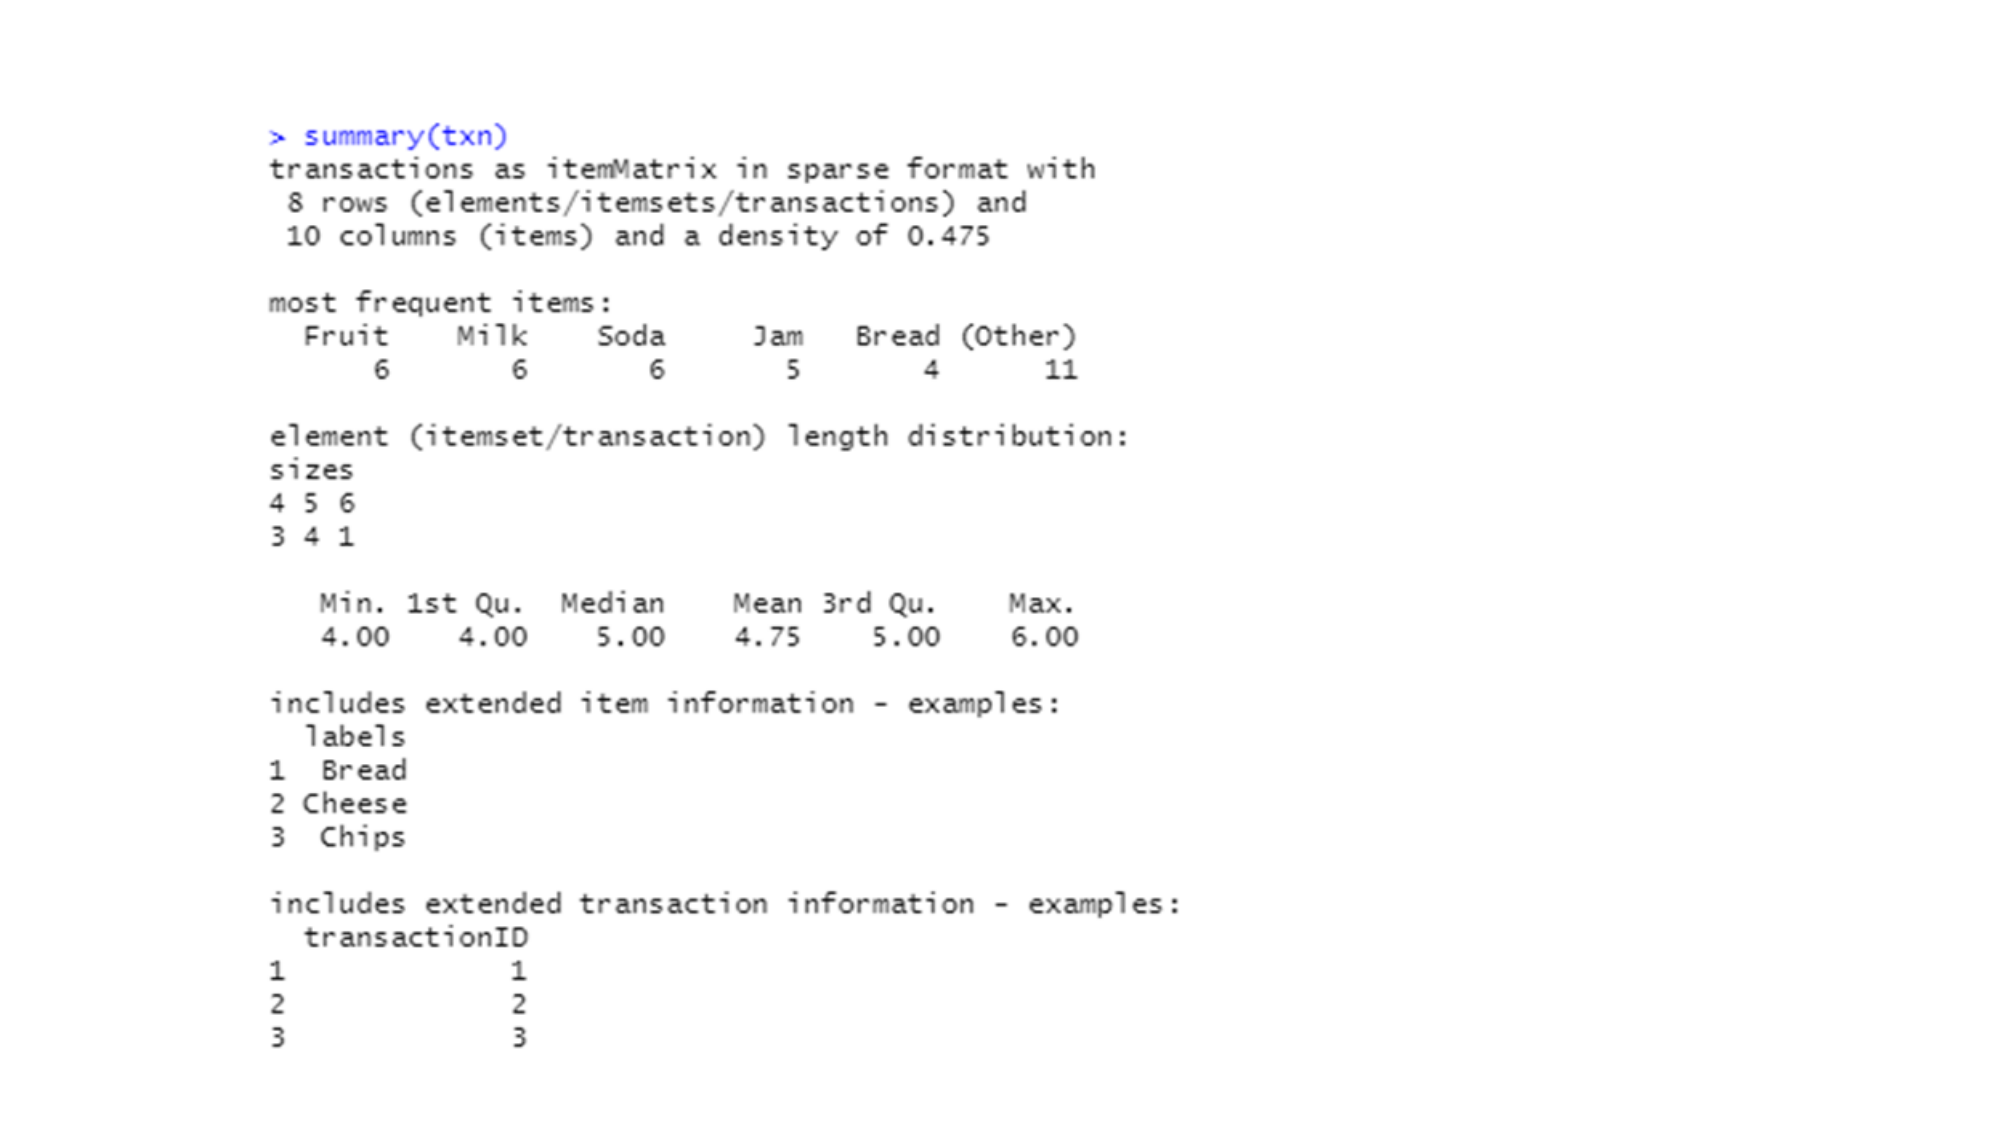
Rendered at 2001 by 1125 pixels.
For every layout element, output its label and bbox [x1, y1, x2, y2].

picture [260, 115, 1216, 1063]
